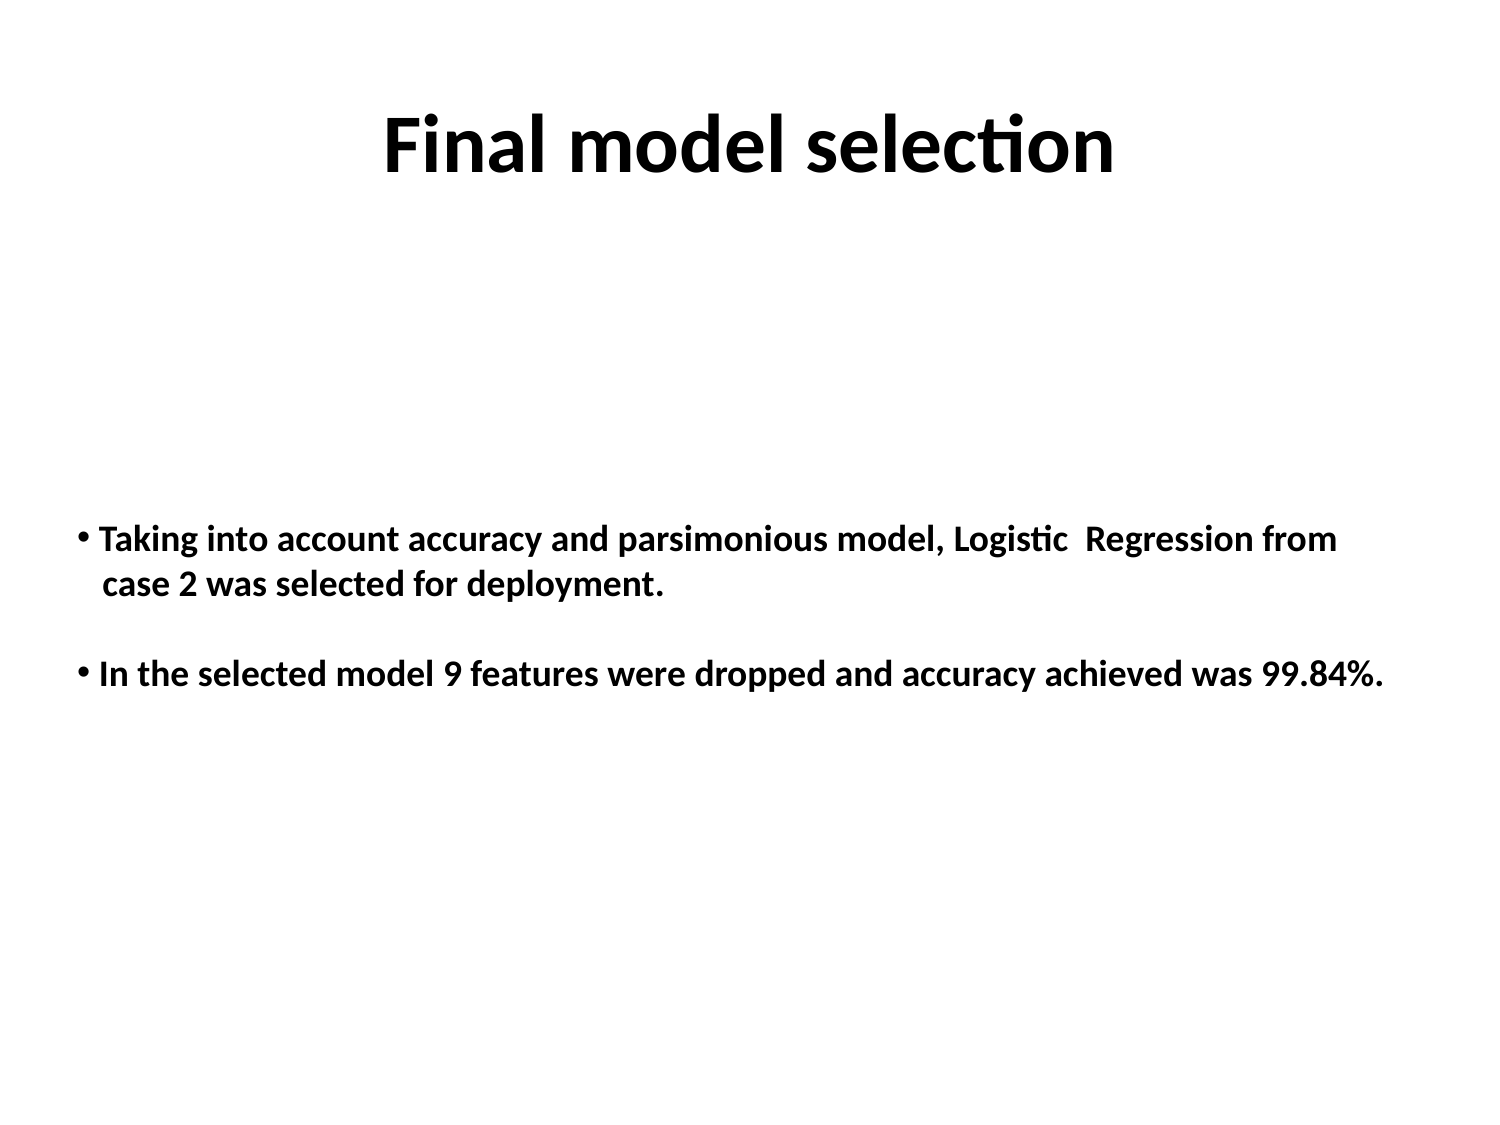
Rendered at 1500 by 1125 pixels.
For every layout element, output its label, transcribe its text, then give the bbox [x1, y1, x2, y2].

text_box Taking into account accuracy and parsimonious model, Logistic Regression from case 2 was selected for deployment. In the selected model 9 features were dropped and accuracy achieved was 99.84%. [62, 506, 1425, 702]
title Final model selection [75, 45, 1425, 233]
